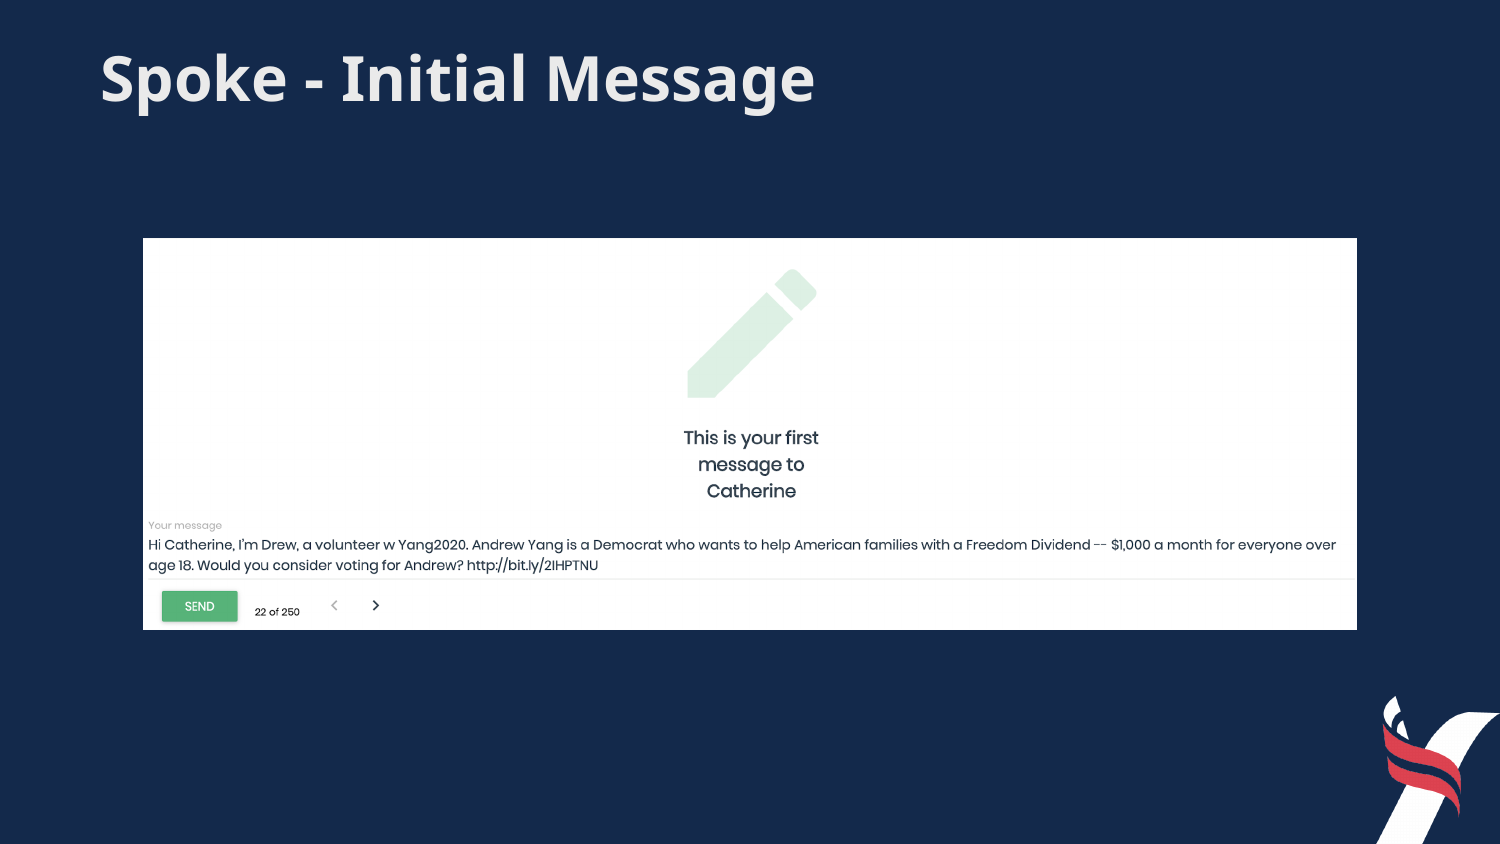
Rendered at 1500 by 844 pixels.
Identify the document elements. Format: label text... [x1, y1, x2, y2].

picture [1375, 696, 1500, 844]
picture [143, 237, 1357, 631]
title Spoke - Initial Message [85, 23, 1348, 695]
